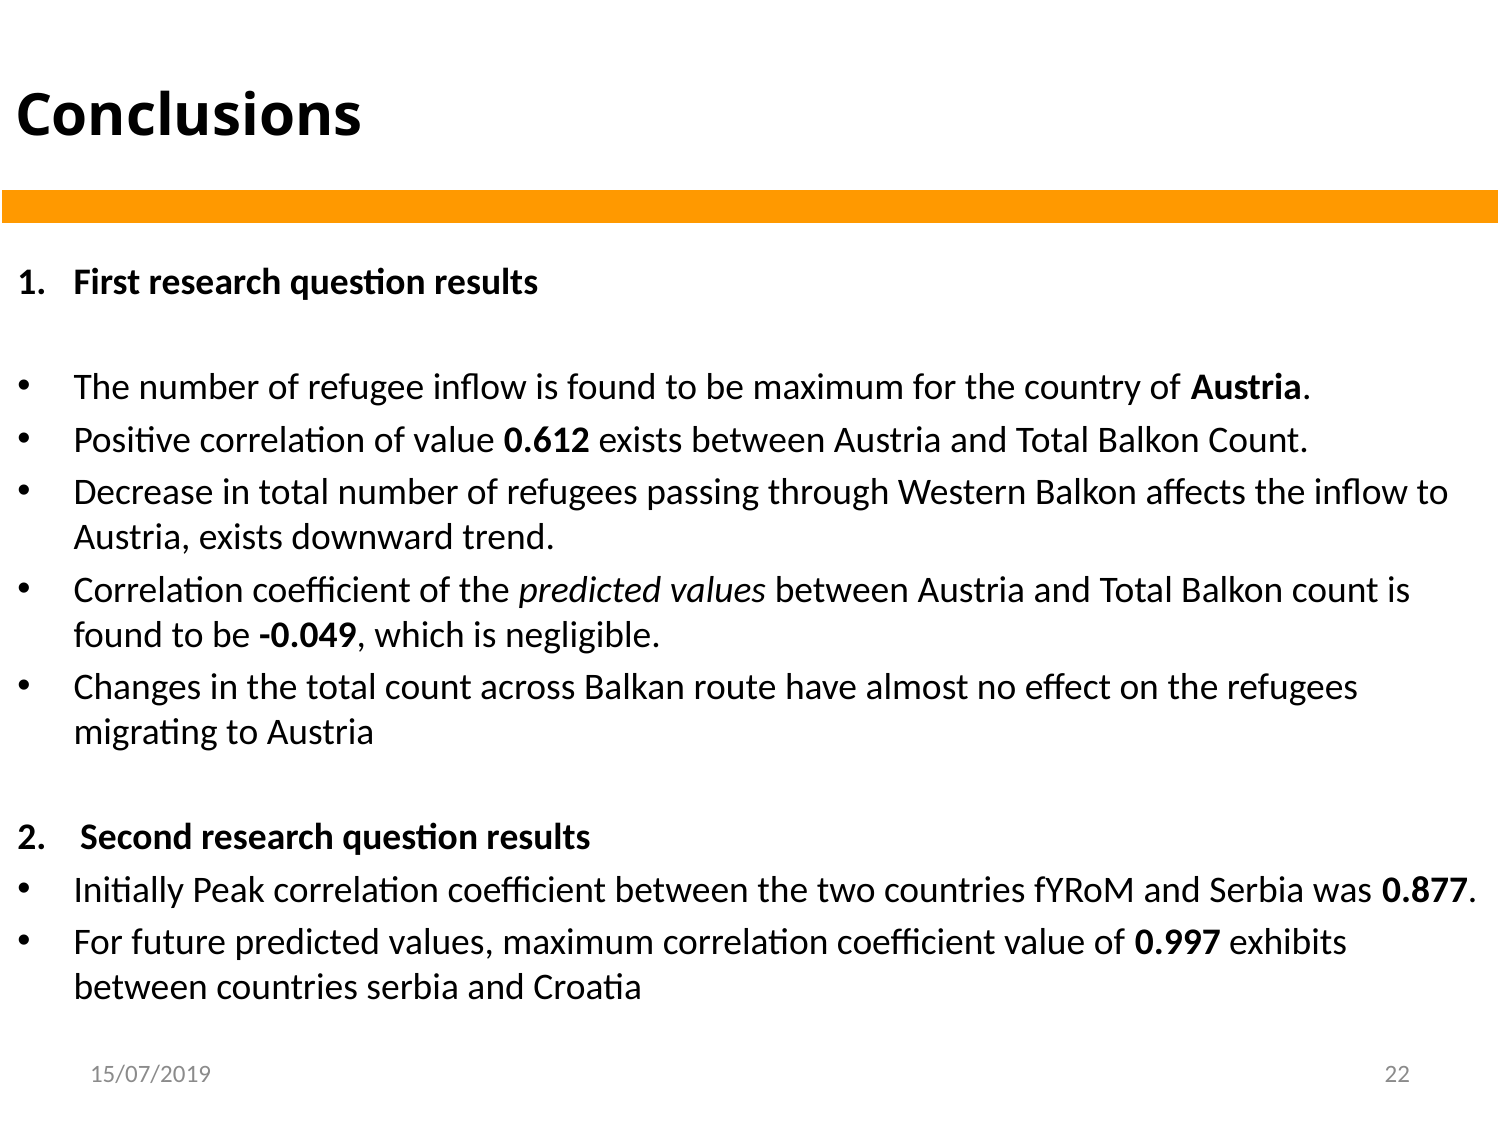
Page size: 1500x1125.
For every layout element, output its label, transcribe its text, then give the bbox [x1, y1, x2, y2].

subtitle First research question results The number of refugee inflow is found to be maximum for the country of Austria. Positive correlation of value 0.612 exists between Austria and Total Balkon Count. Decrease in total number of refugees passing through Western Balkon affects the inflow to Austria, exists downward trend. Correlation coefficient of the predicted values between Austria and Total Balkon count is found to be -0.049, which is negligible. Changes in the total count across Balkan route have almost no effect on the refugees migrating to Austria 2. Second research question results Initially Peak correlation coefficient between the two countries fYRoM and Serbia was 0.877. For future predicted values, maximum correlation coefficient value of 0.997 exhibits between countries serbia and Croatia [2, 249, 1498, 1018]
title Conclusions [0, 0, 1500, 185]
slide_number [75, 1042, 425, 1103]
text_box [0, 185, 1500, 227]
slide_number 22 [1074, 1042, 1425, 1103]
